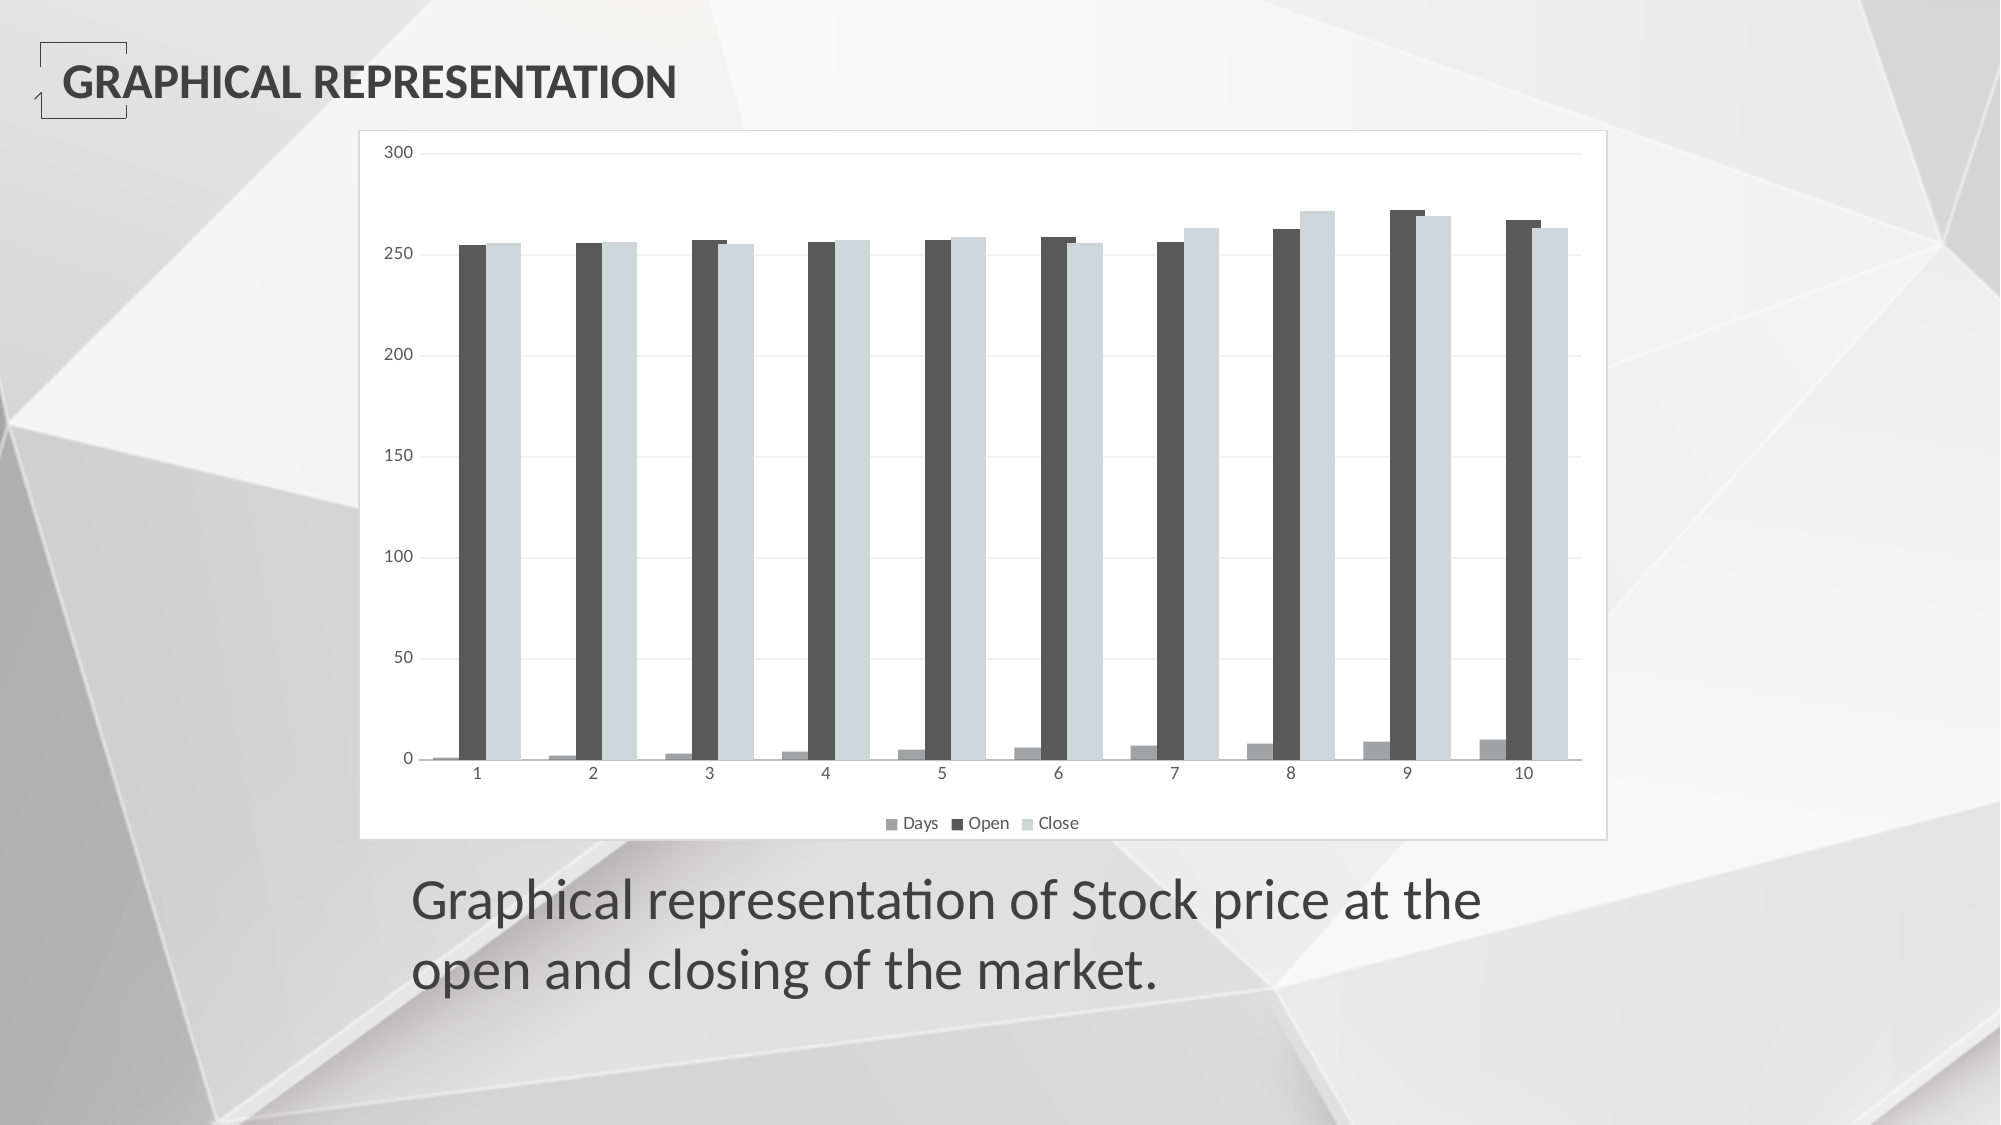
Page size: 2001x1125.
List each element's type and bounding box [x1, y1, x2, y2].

picture [0, 0, 2000, 1125]
text_box [34, 42, 127, 119]
chart [358, 129, 1608, 841]
